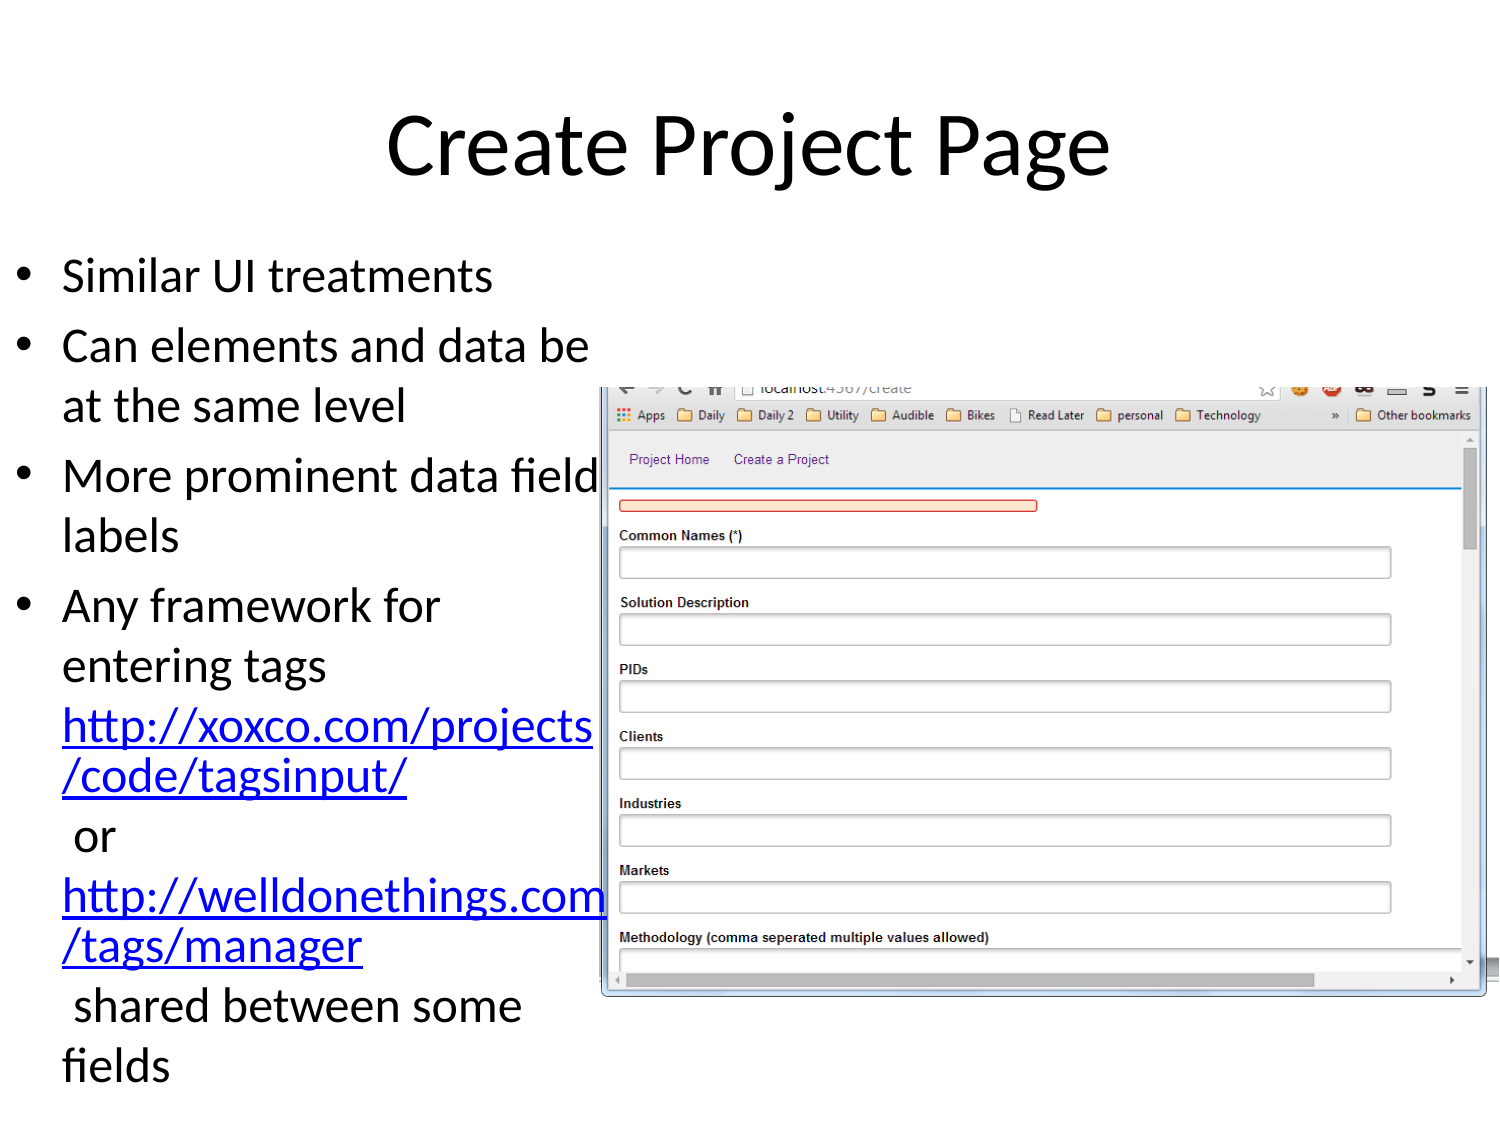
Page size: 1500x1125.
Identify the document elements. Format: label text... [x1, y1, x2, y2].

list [599, 387, 1500, 1006]
text_box Similar UI treatments Can elements and data be at the same level More prominent data field labels Any framework for entering tags http://xoxco.com/projects/code/tagsinput/ or http://welldonethings.com/tags/manager shared between some fields [0, 235, 625, 1005]
title Create Project Page [75, 45, 1425, 233]
